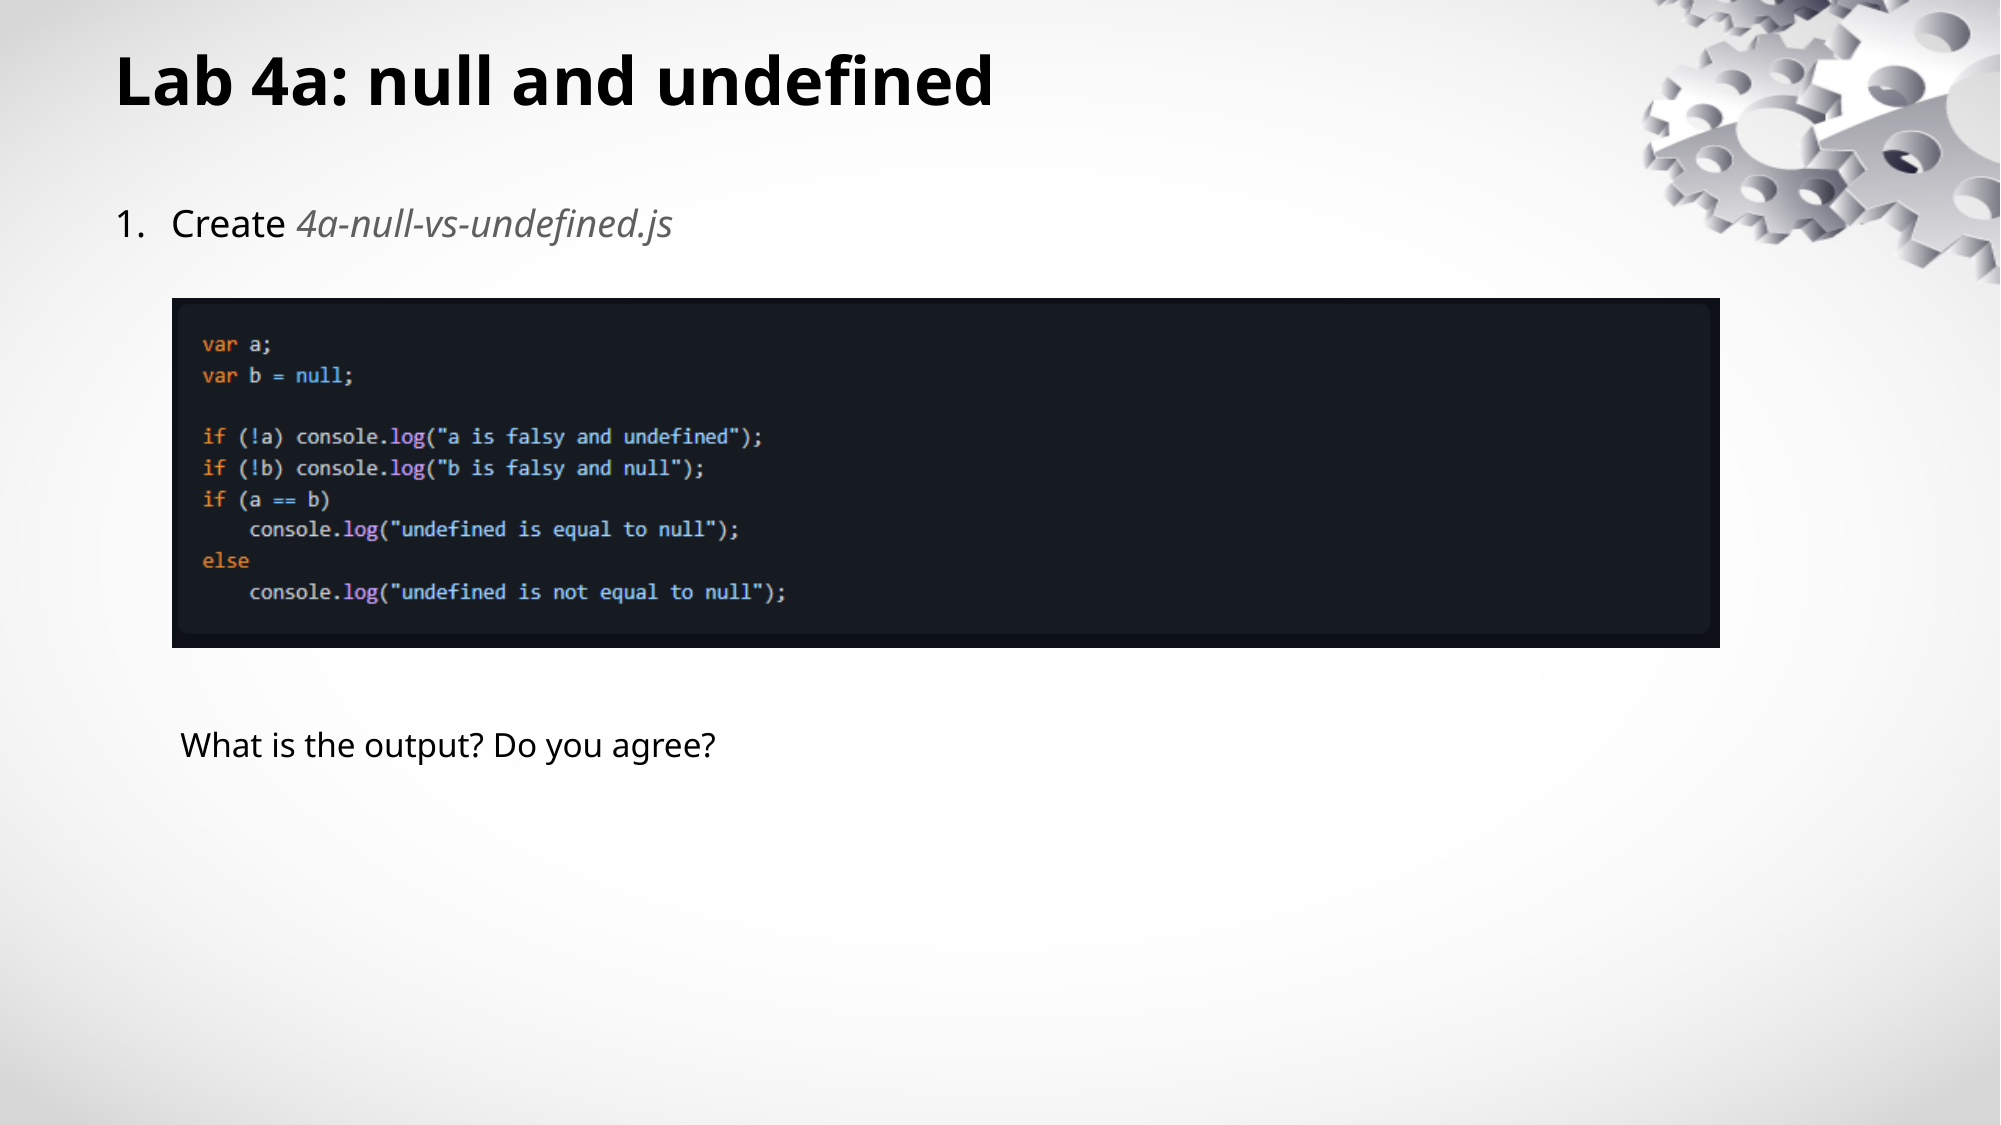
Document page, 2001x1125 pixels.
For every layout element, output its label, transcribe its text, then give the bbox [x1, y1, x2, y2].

picture [0, 0, 2000, 1125]
title Lab 4a: null and undefined [99, 30, 1901, 127]
list Create 4a-null-vs-undefined.js What is the output? Do you agree? [99, 192, 1901, 1006]
